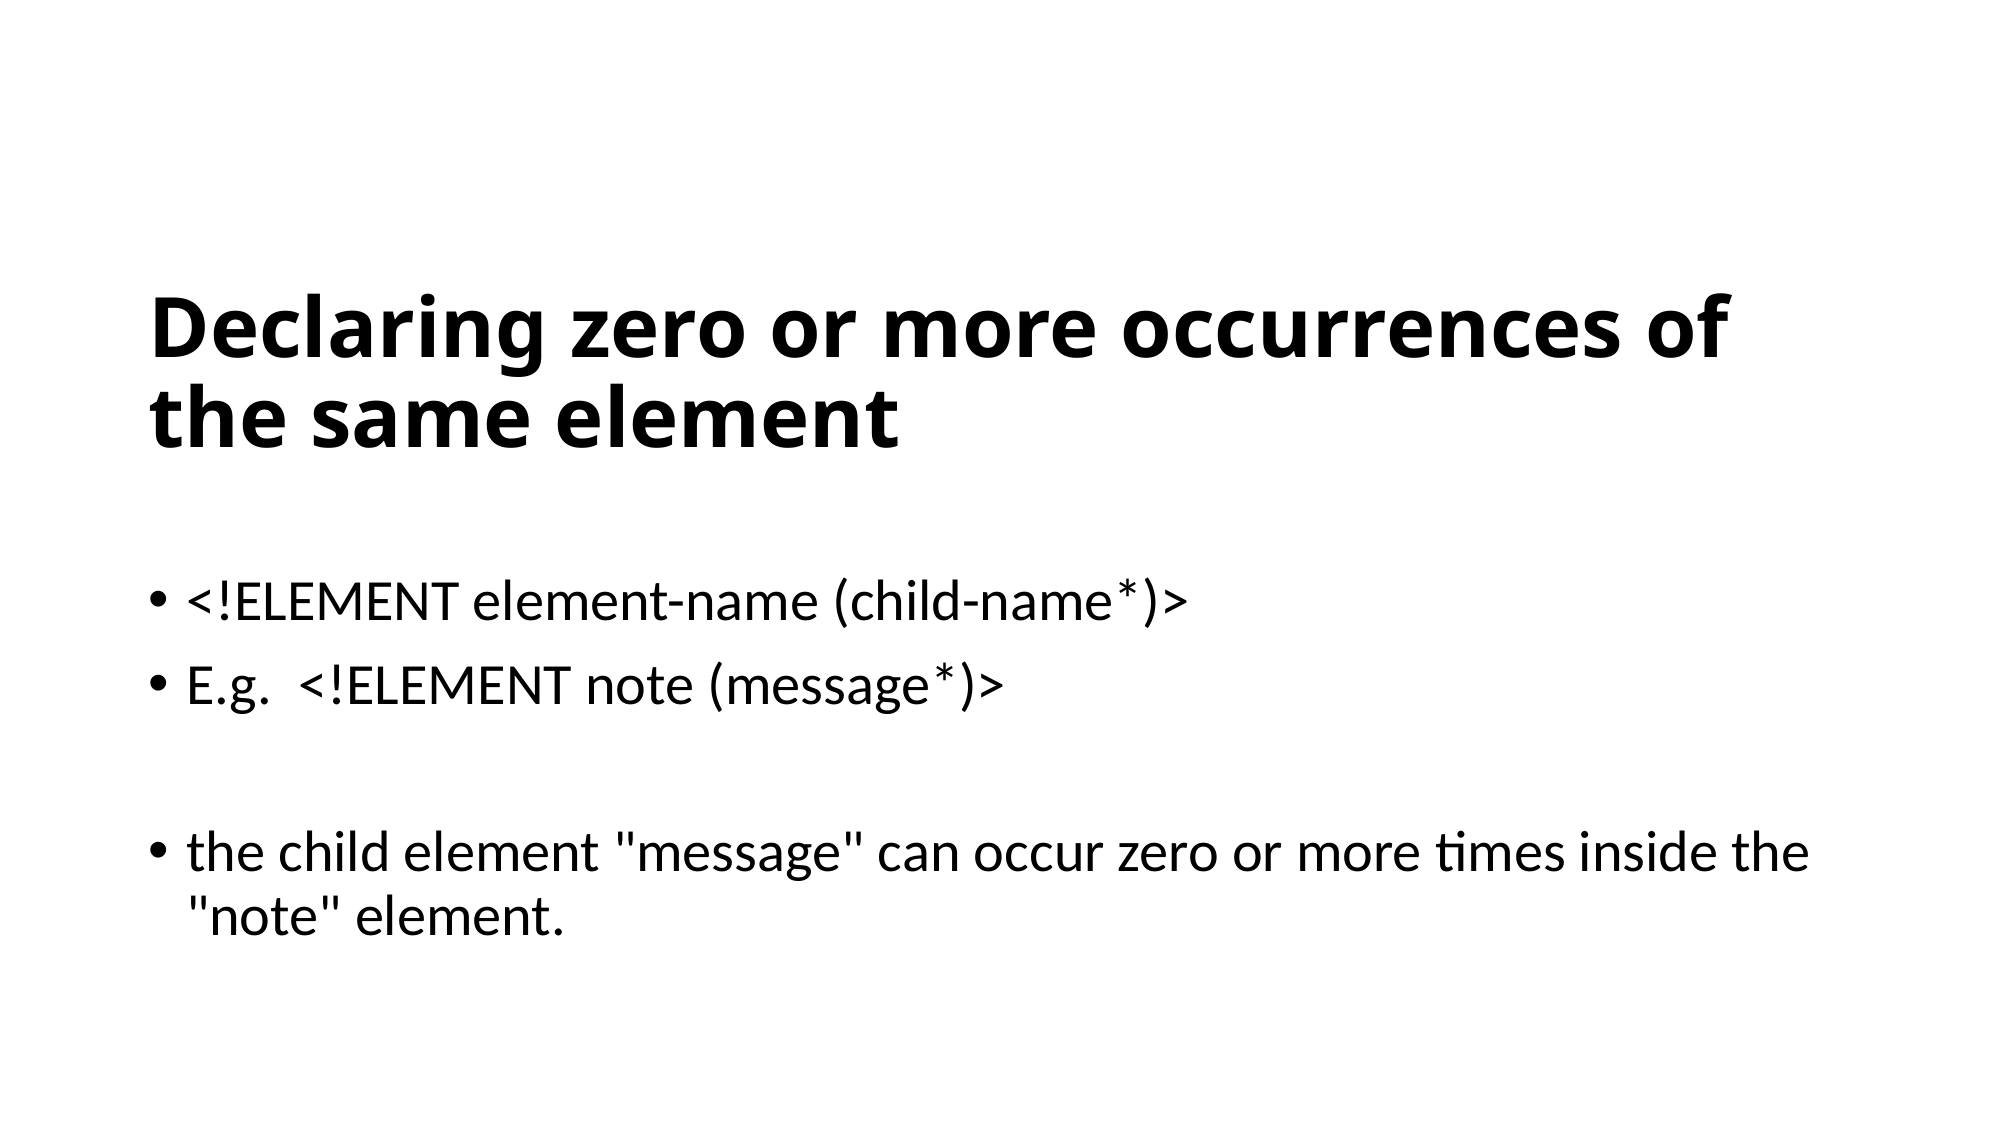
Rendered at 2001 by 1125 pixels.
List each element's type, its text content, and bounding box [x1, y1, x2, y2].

list Declaring zero or more occurrences of the same element <!ELEMENT element-name (child-name*)> E.g. <!ELEMENT note (message*)> the child element "message" can occur zero or more times inside the "note" element. [133, 278, 1859, 992]
